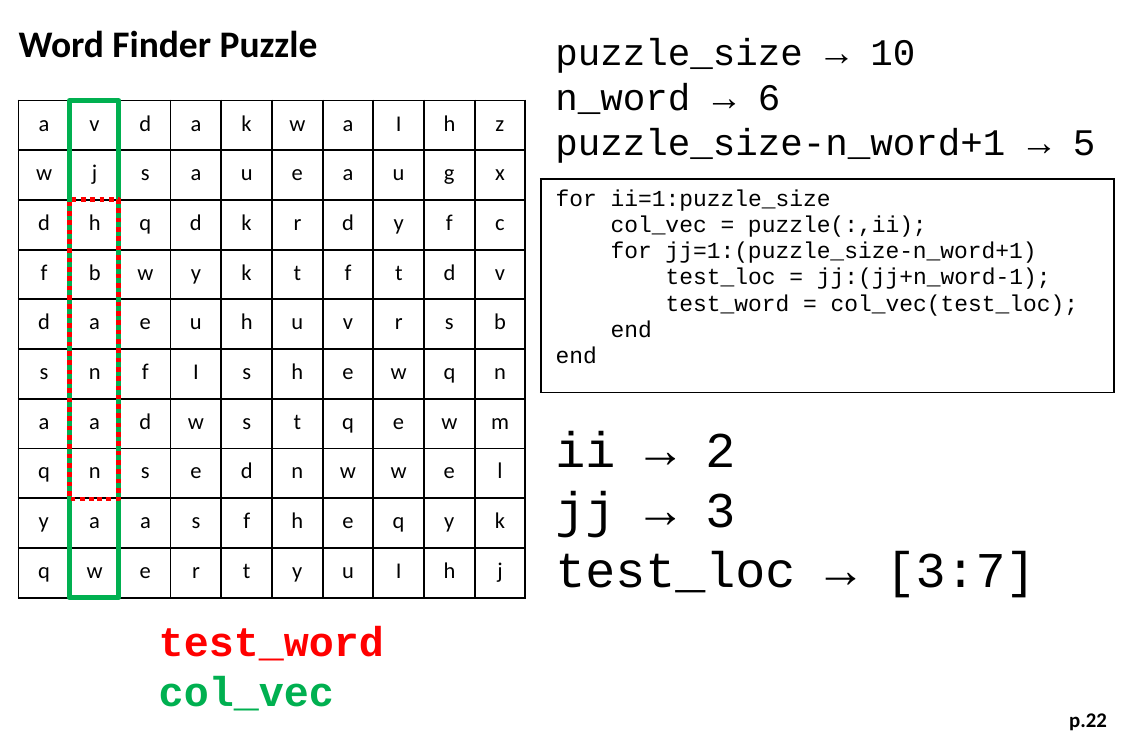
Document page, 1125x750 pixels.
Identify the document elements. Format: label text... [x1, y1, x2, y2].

text_box puzzle_size → 10 n_word → 6 puzzle_size-n_word+1 → 5 [540, 20, 1114, 171]
table_cell h [273, 350, 322, 398]
table_cell e [273, 151, 322, 199]
table_cell r [374, 300, 423, 348]
table_header a [19, 101, 67, 149]
table_header z [476, 101, 524, 149]
table_cell y [425, 499, 474, 547]
table_cell q [425, 350, 474, 398]
table_cell f [425, 201, 474, 249]
table_cell d [121, 400, 170, 448]
table_cell y [19, 499, 67, 547]
table_cell f [121, 350, 170, 398]
table_cell w [374, 449, 423, 497]
table_cell r [171, 549, 220, 597]
table_cell w [19, 151, 67, 199]
text_box [67, 498, 121, 600]
table_cell q [324, 400, 372, 448]
table_cell u [273, 300, 322, 348]
table_cell u [222, 151, 271, 199]
table_cell q [121, 201, 170, 249]
table_cell v [476, 251, 524, 298]
table_cell t [374, 251, 423, 298]
table_cell a [121, 499, 170, 547]
table_cell w [324, 449, 372, 497]
text_box [67, 98, 121, 203]
table_cell e [425, 449, 474, 497]
table_cell s [121, 151, 170, 199]
table_cell k [476, 499, 524, 547]
table_cell y [171, 251, 220, 298]
slide_number p.22 [853, 706, 1107, 732]
table_cell s [222, 350, 271, 398]
table_cell m [476, 400, 524, 448]
table_cell s [171, 499, 220, 547]
table_cell g [425, 151, 474, 199]
table_cell a [19, 400, 67, 448]
table_cell d [19, 300, 67, 348]
table_cell u [324, 549, 372, 597]
table_cell e [324, 499, 372, 547]
table_cell q [19, 449, 67, 497]
table_cell e [324, 350, 372, 398]
table_cell l [476, 449, 524, 497]
table_cell y [273, 549, 322, 597]
table_cell s [425, 300, 474, 348]
table_cell n [476, 350, 524, 398]
table_cell h [222, 300, 271, 348]
table_cell e [374, 400, 423, 448]
table_cell w [374, 350, 423, 398]
table_cell d [324, 201, 372, 249]
table_cell t [273, 400, 322, 448]
table_cell a [324, 151, 372, 199]
table_cell b [476, 300, 524, 348]
table_cell h [273, 499, 322, 547]
table_cell r [273, 201, 322, 249]
table_cell w [171, 400, 220, 448]
table_cell v [324, 300, 372, 348]
table_header k [222, 101, 271, 149]
table_cell f [222, 499, 271, 547]
table_cell s [19, 350, 67, 398]
text_box ii → 2 jj → 3 test_loc → [3:7] [540, 410, 1114, 605]
table_header a [324, 101, 372, 149]
table_cell q [19, 549, 67, 597]
table_cell s [222, 400, 271, 448]
table_cell t [273, 251, 322, 298]
table_cell h [425, 549, 474, 597]
table_header I [374, 101, 423, 149]
table_cell k [222, 201, 271, 249]
table_cell a [171, 151, 220, 199]
table_cell e [171, 449, 220, 497]
table_cell s [121, 449, 170, 497]
table_header for ii=1:puzzle_size col_vec = puzzle(:,ii); for jj=1:(puzzle_size-n_word+1) test_loc = jj:(jj+n_word-1); test_word = col_vec(test_loc); end end [542, 180, 1113, 392]
table_cell w [121, 251, 170, 298]
text_box [67, 197, 121, 501]
text_box Word Finder Puzzle [18, 19, 1107, 65]
table_cell w [425, 400, 474, 448]
table_cell x [476, 151, 524, 199]
table_cell t [222, 549, 271, 597]
table_cell d [222, 449, 271, 497]
table_cell u [171, 300, 220, 348]
table_header w [273, 101, 322, 149]
text_box test_word col_vec [143, 607, 399, 722]
table_cell d [425, 251, 474, 298]
table_header h [425, 101, 474, 149]
table_cell j [476, 549, 524, 597]
table_cell u [374, 151, 423, 199]
table_cell y [374, 201, 423, 249]
table_cell I [171, 350, 220, 398]
table_cell e [121, 549, 170, 597]
table_cell n [273, 449, 322, 497]
table_cell q [374, 499, 423, 547]
table_cell f [324, 251, 372, 298]
table_cell c [476, 201, 524, 249]
table_cell k [222, 251, 271, 298]
table_cell e [121, 300, 170, 348]
table_cell I [374, 549, 423, 597]
table_cell d [19, 201, 67, 249]
table_header a [171, 101, 220, 149]
table_cell f [19, 251, 67, 298]
table_header d [121, 101, 170, 149]
table_cell d [171, 201, 220, 249]
